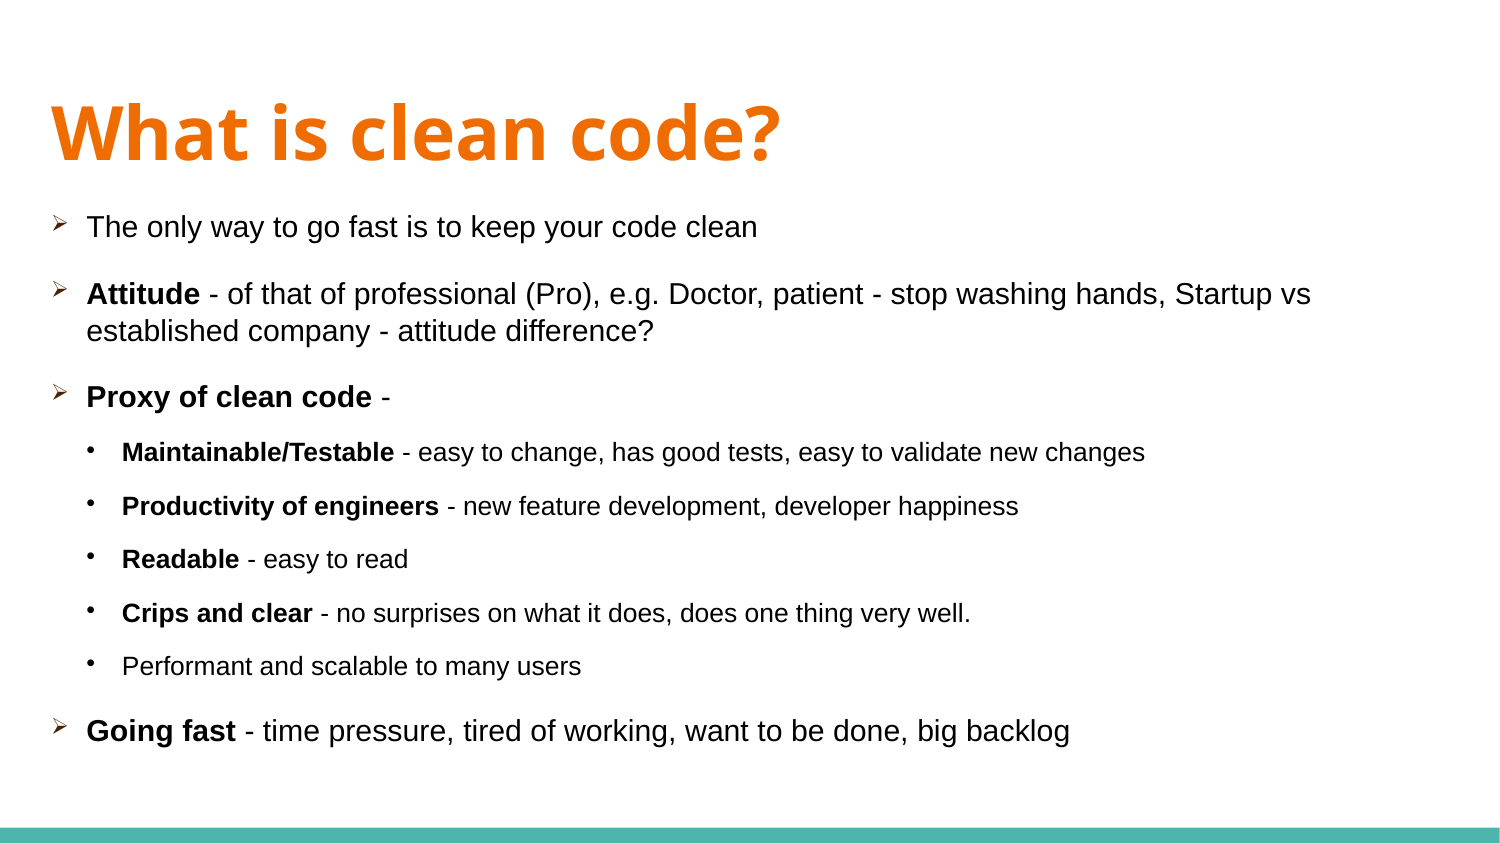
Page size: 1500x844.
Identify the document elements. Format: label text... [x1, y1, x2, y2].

list The only way to go fast is to keep your code clean Attitude - of that of professional (Pro), e.g. Doctor, patient - stop washing hands, Startup vs established company - attitude difference? Proxy of clean code - Maintainable/Testable - easy to change, has good tests, easy to validate new changes Productivity of engineers - new feature development, developer happiness Readable - easy to read Crips and clear - no surprises on what it does, does one thing very well. Performant and scalable to many users Going fast - time pressure, tired of working, want to be done, big backlog [51, 207, 1449, 750]
title What is clean code? [51, 87, 1449, 175]
